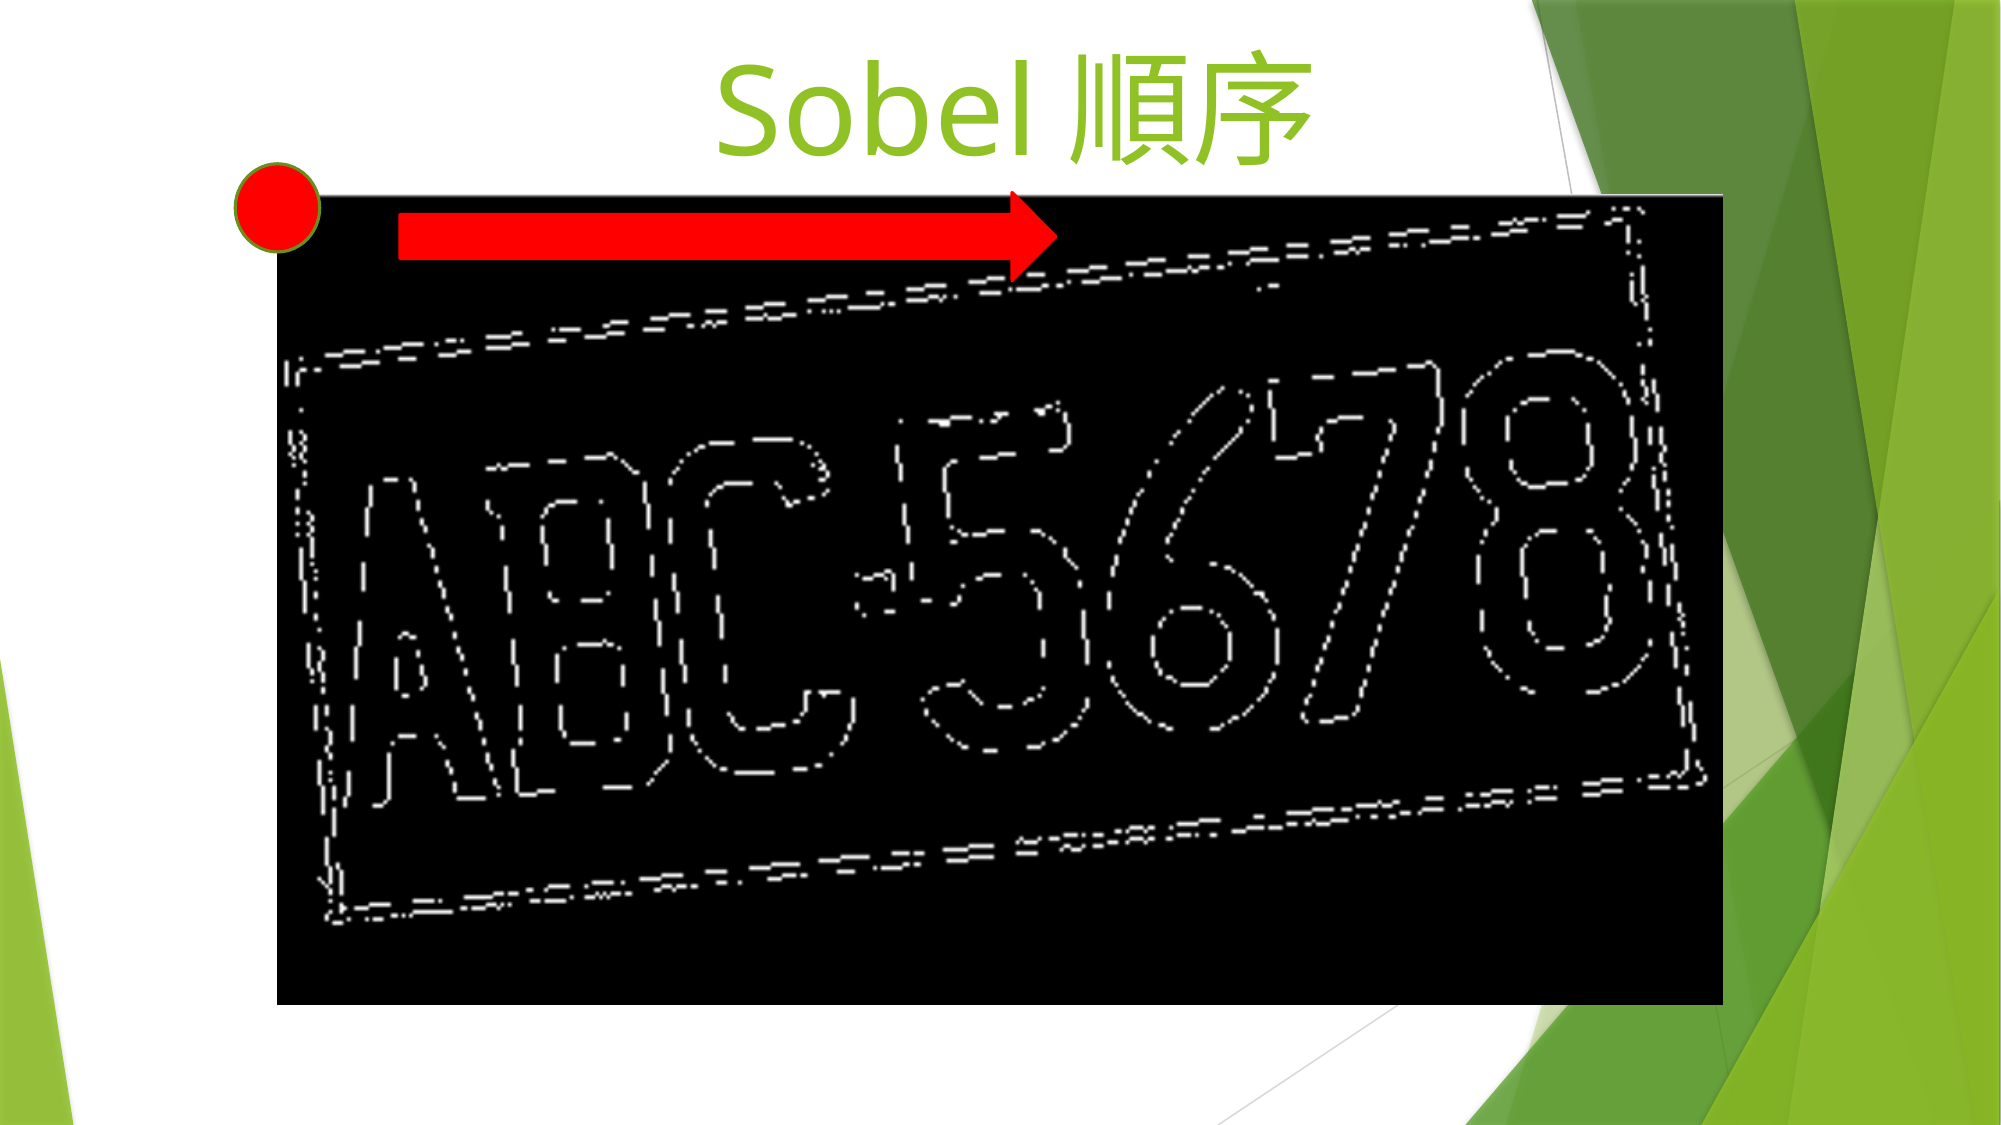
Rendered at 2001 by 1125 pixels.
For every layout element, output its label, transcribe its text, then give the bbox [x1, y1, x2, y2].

picture [276, 194, 1723, 1006]
text_box [233, 162, 319, 254]
title Sobel順序 [698, 22, 1574, 193]
